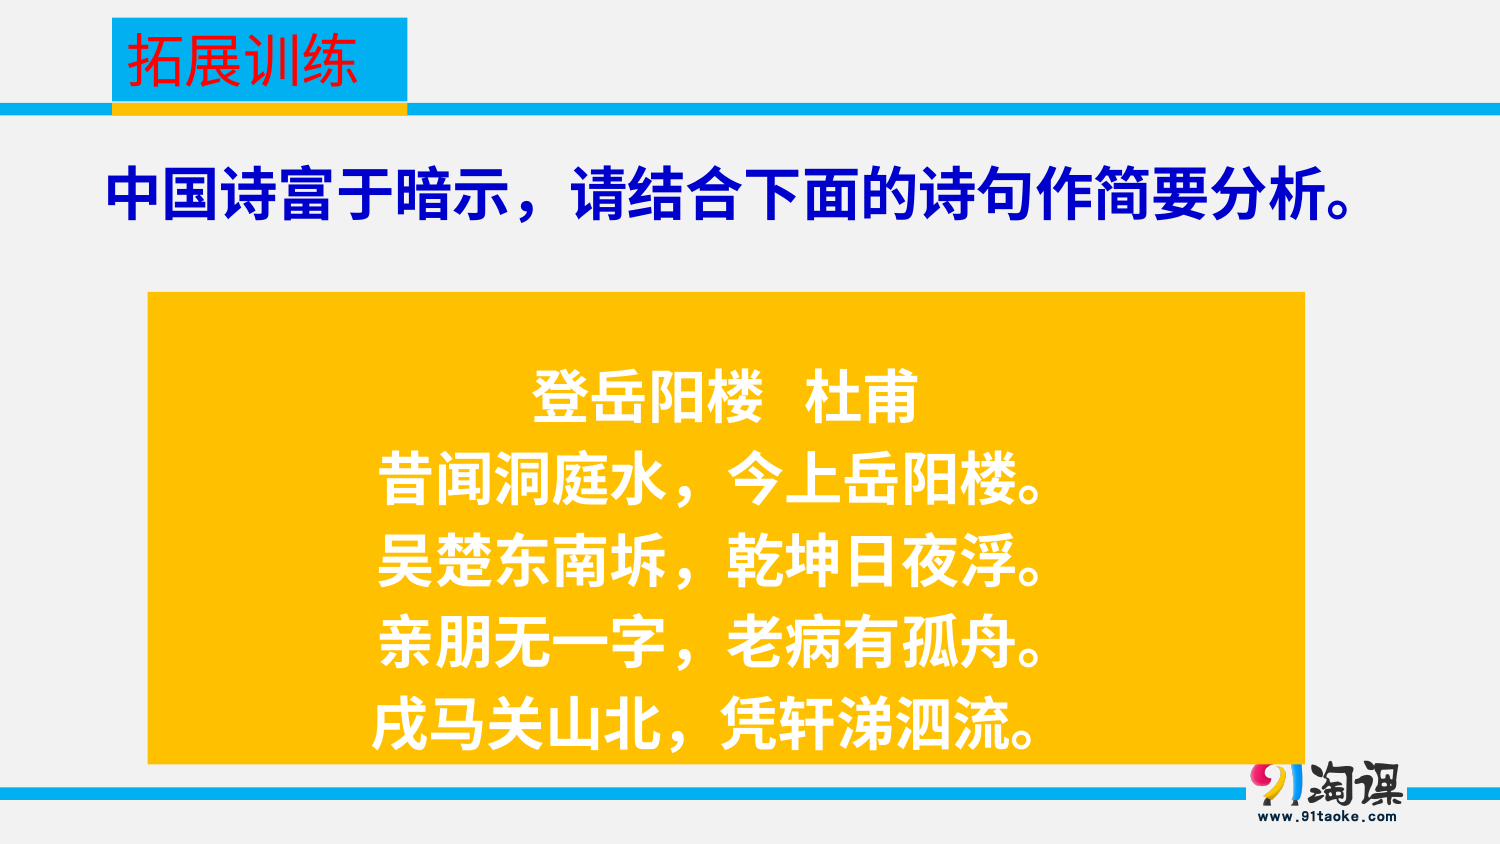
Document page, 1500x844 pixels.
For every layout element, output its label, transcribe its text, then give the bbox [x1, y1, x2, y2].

picture [1245, 750, 1408, 832]
list 登岳阳楼 杜甫 昔闻洞庭水，今上岳阳楼。 吴楚东南坼，乾坤日夜浮。 亲朋无一字，老病有孤舟。 戌马关山北，凭轩涕泗流。 [147, 291, 1306, 765]
text_box 拓展训练 [112, 17, 408, 102]
text_box 中国诗富于暗示，请结合下面的诗句作简要分析。 [88, 150, 1471, 246]
